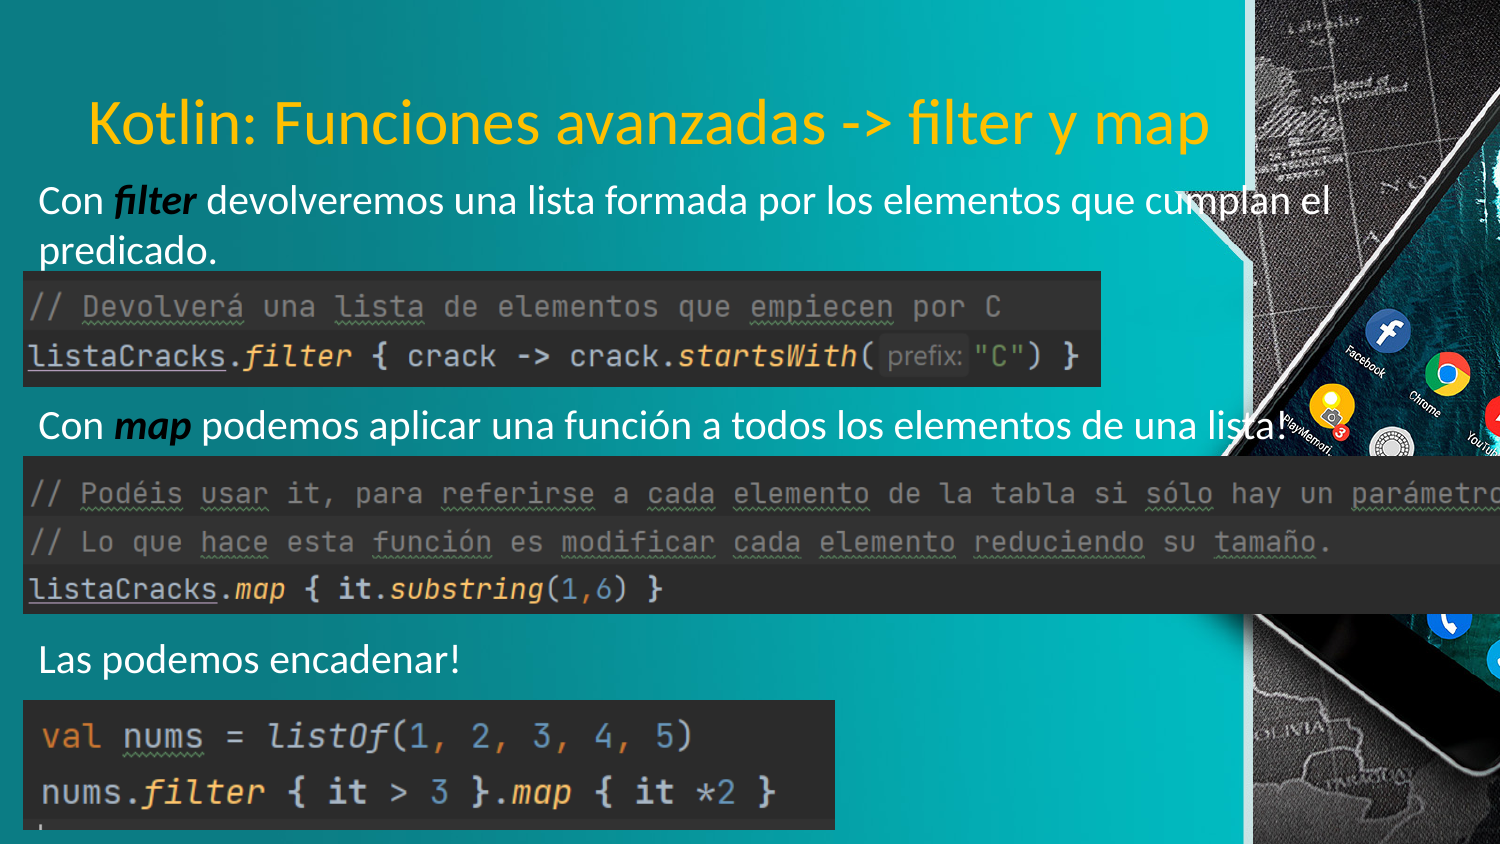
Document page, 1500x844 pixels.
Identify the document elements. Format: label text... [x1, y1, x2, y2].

list Con filter devolveremos una lista formada por los elementos que cumplan el predicado. Con map podemos aplicar una función a todos los elementos de una lista! Las podemos encadenar! [23, 614, 1477, 813]
title Kotlin: Funciones avanzadas -> filter y map [73, 71, 1427, 165]
list Con filter devolveremos una lista formada por los elementos que cumplan el predicado. Con map podemos aplicar una función a todos los elementos de una lista! Las podemos encadenar! [23, 165, 1477, 456]
picture [0, 0, 1500, 844]
